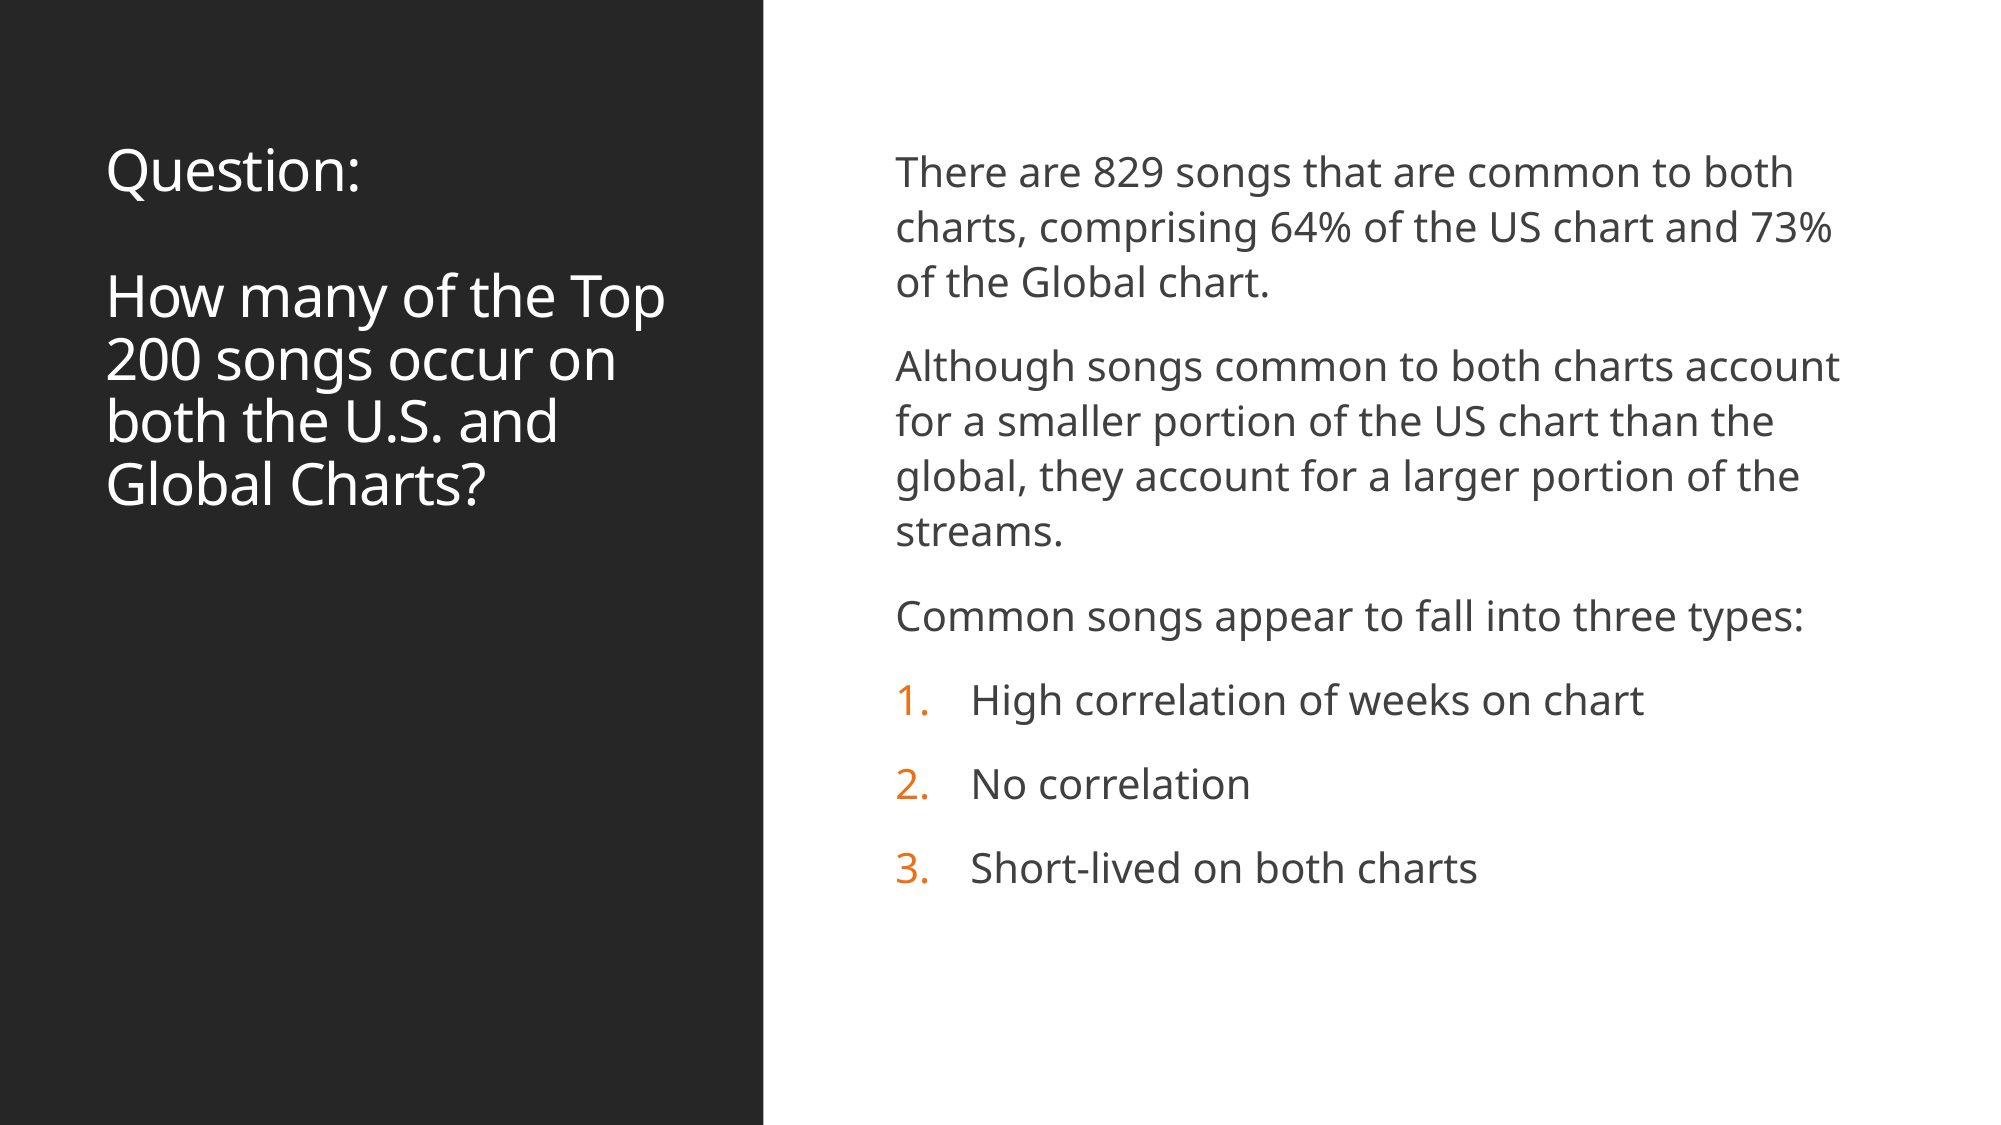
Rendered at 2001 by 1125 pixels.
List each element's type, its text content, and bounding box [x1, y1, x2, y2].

list There are 829 songs that are common to both charts, comprising 64% of the US chart and 73% of the Global chart. Although songs common to both charts account for a smaller portion of the US chart than the global, they account for a larger portion of the streams. Common songs appear to fall into three types: High correlation of weeks on chart No correlation Short-lived on both charts [895, 133, 1868, 1002]
text_box Question: How many of the Top 200 songs occur on both the U.S. and Global Charts? [90, 133, 698, 537]
